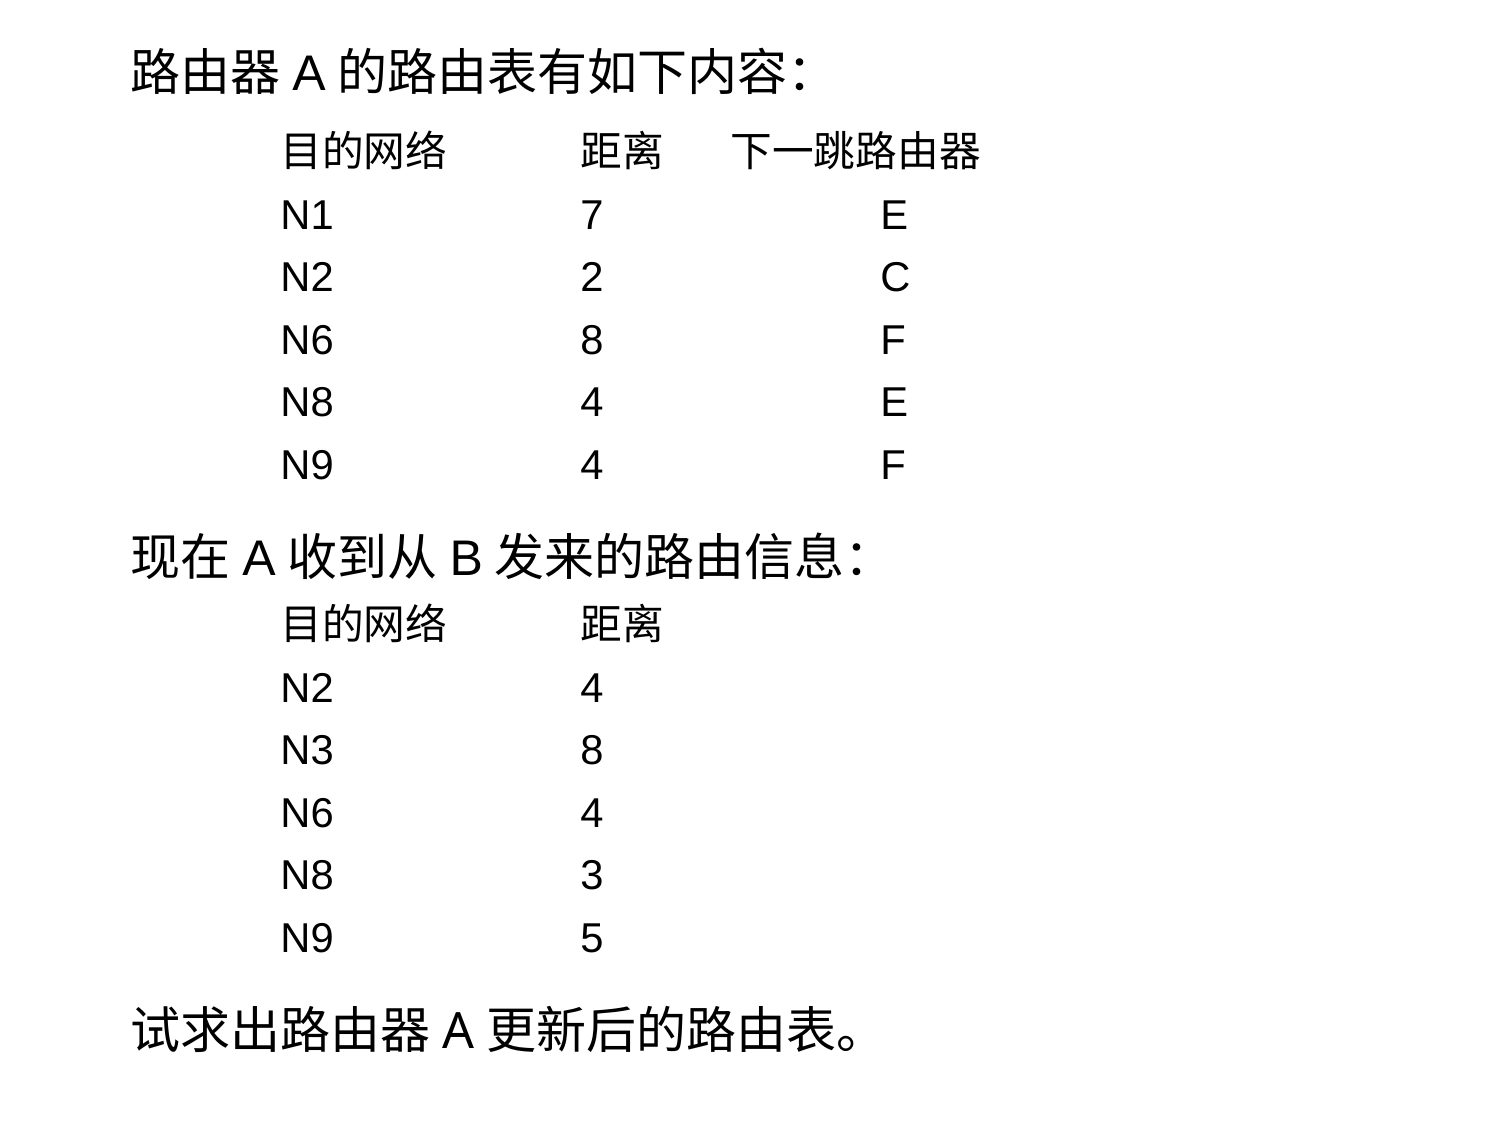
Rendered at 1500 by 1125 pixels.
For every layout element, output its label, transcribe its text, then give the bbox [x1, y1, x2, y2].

text_box 路由器A的路由表有如下内容： 目的网络 距离 下一跳路由器 N1 7 E N2 2 C N6 8 F N8 4 E N9 4 F 现在A收到从B发来的路由信息： 目的网络 距离 N2 4 N3 8 N6 4 N8 3 N9 5 试求出路由器A更新后的路由表。 [115, 32, 1375, 1066]
